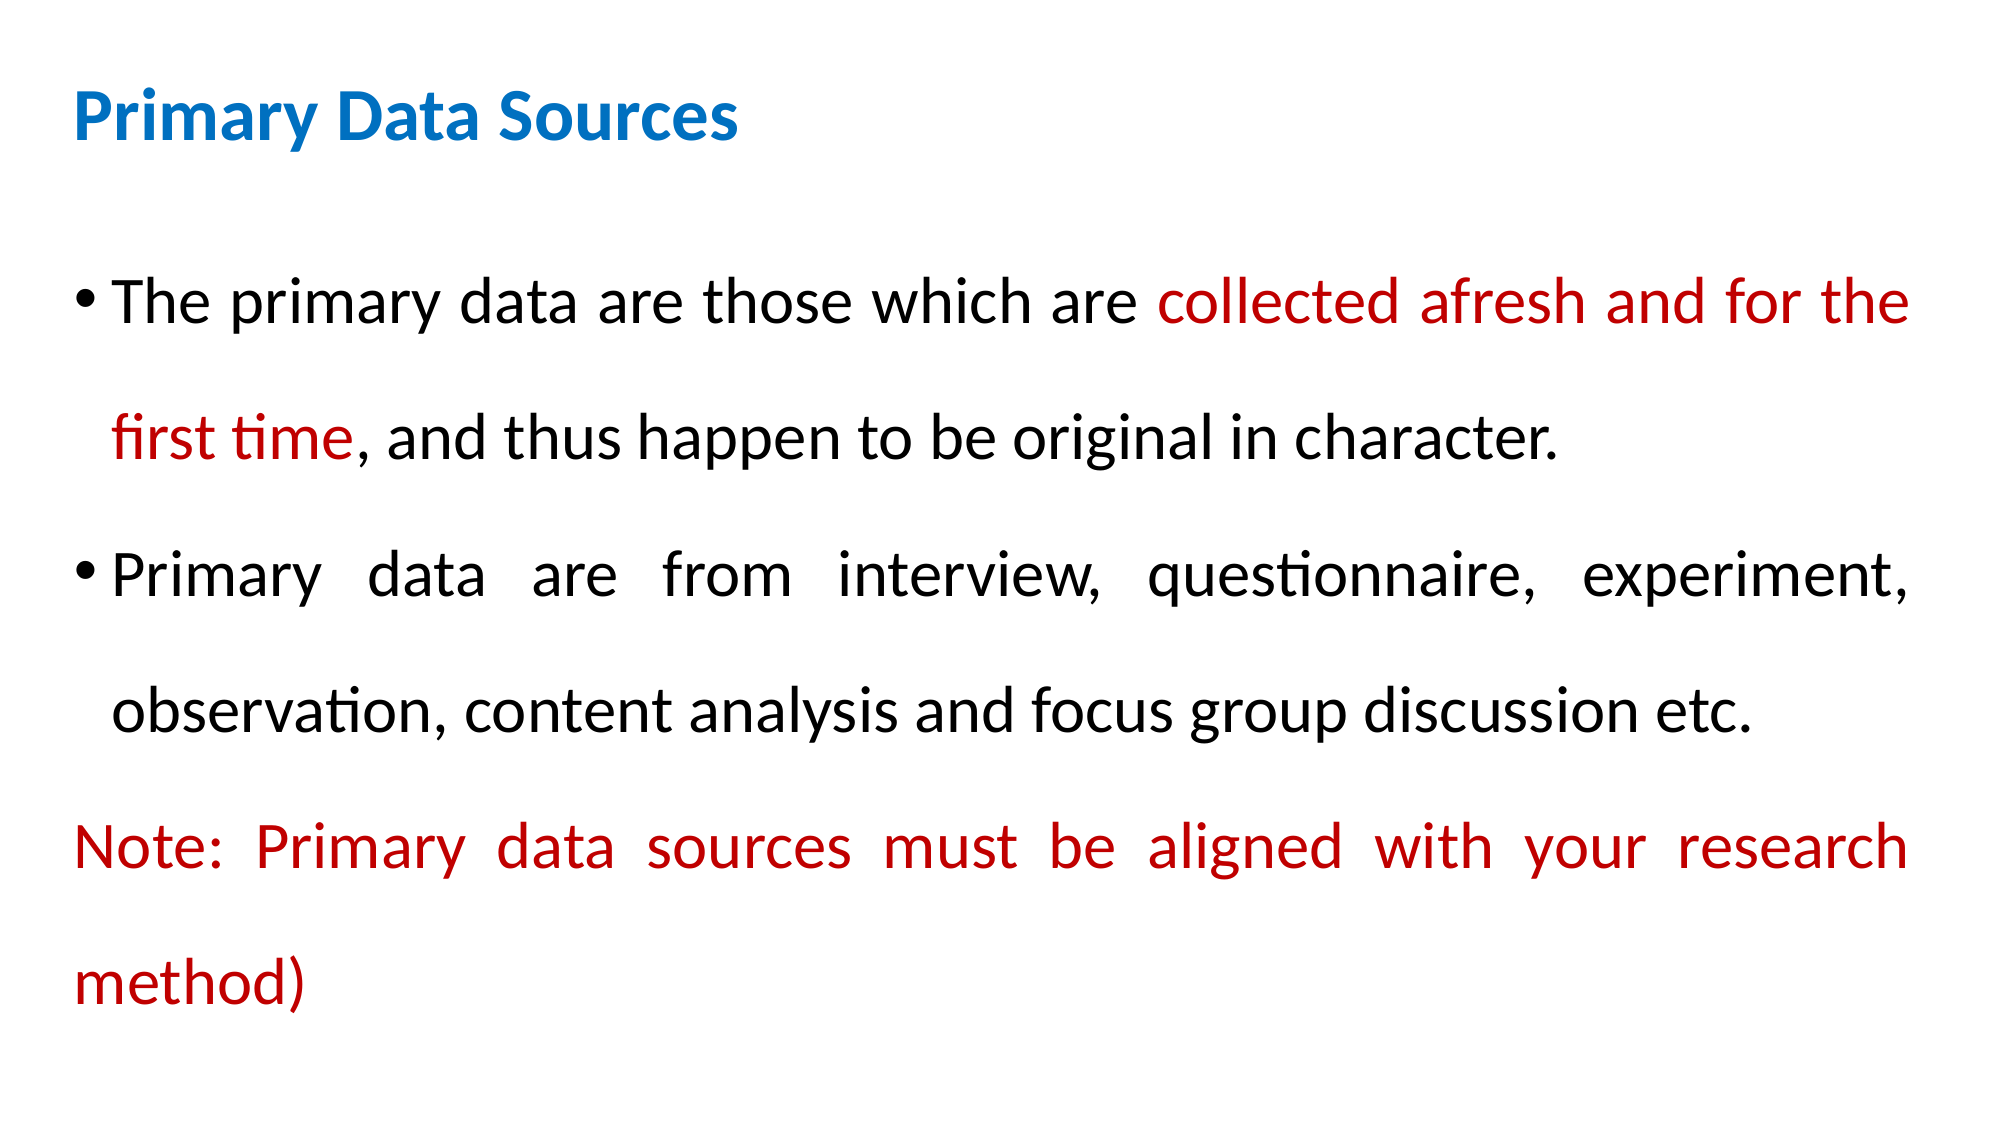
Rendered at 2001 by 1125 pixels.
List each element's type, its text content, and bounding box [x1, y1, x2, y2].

list The primary data are those which are collected afresh and for the first time, and thus happen to be original in character. Primary data are from interview, questionnaire, experiment, observation, content analysis and focus group discussion etc. Note: Primary data sources must be aligned with your research method) [58, 193, 1927, 1069]
title Primary Data Sources [58, 39, 1711, 193]
